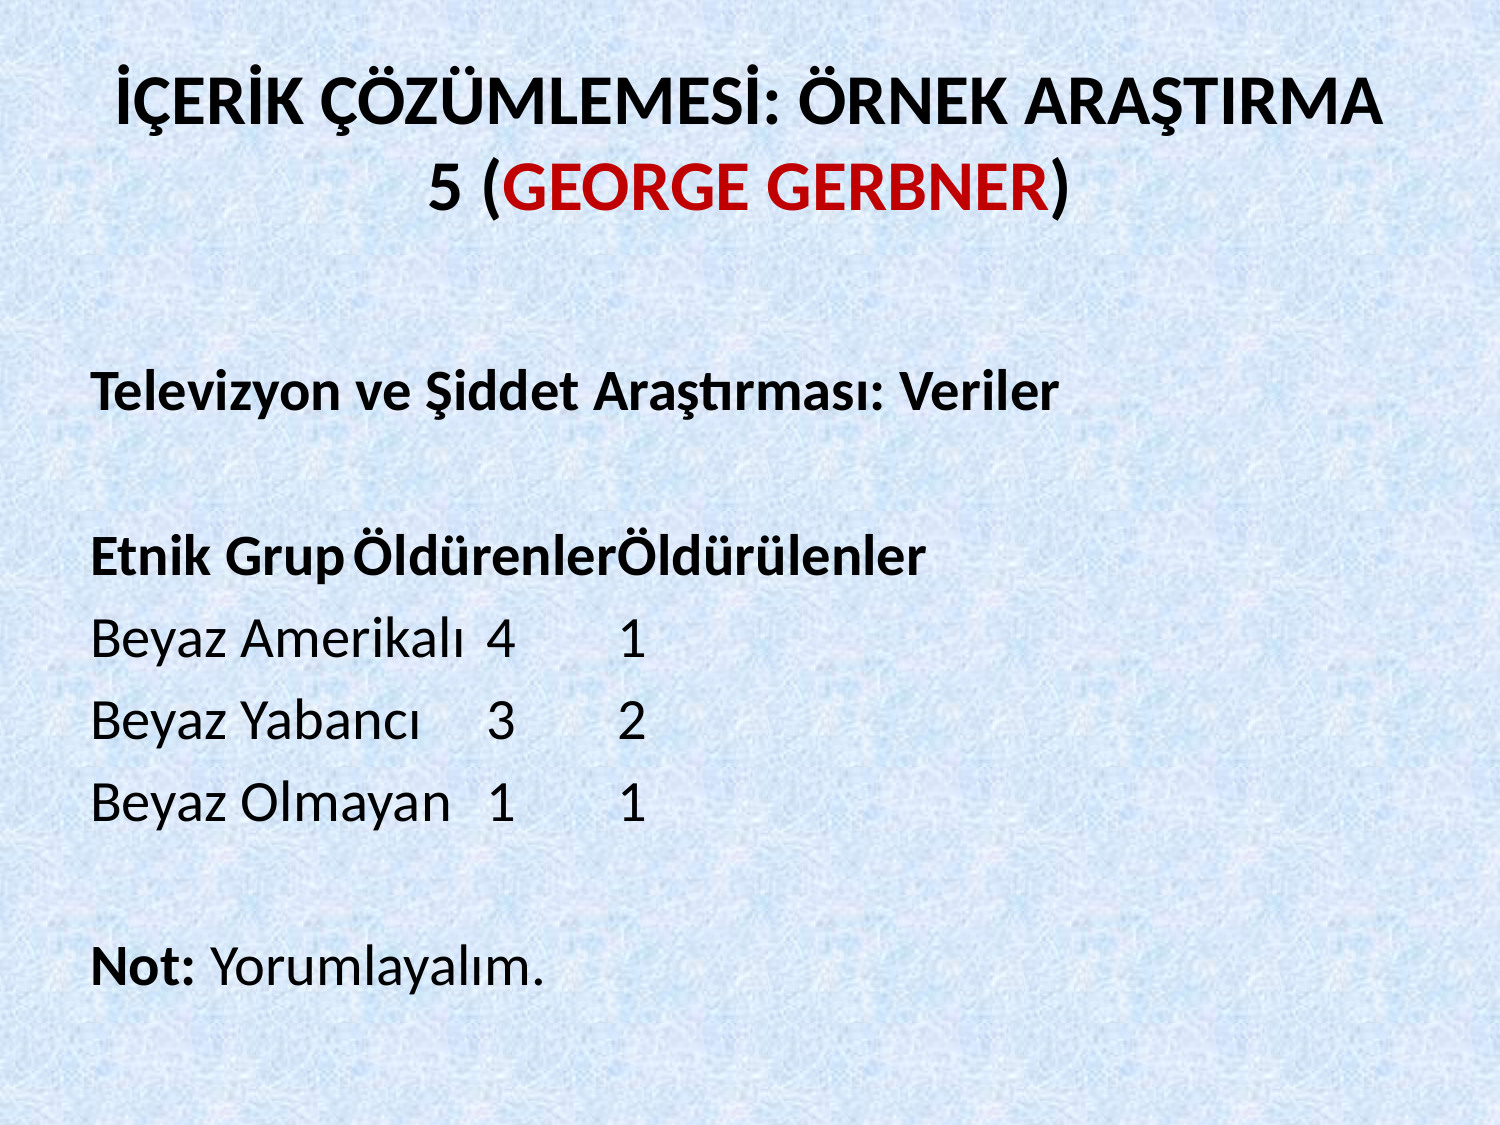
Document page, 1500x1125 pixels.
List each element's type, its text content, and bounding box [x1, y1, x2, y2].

list Televizyon ve Şiddet Araştırması: Veriler Etnik Grup Öldürenler Öldürülenler Beyaz Amerikalı 4 1 Beyaz Yabancı 3 2 Beyaz Olmayan 1 1 Not: Yorumlayalım. [75, 262, 1425, 1005]
picture [0, 0, 1500, 1125]
title İÇERİK ÇÖZÜMLEMESİ: ÖRNEK ARAŞTIRMA 5 (GEORGE GERBNER) [75, 45, 1425, 233]
